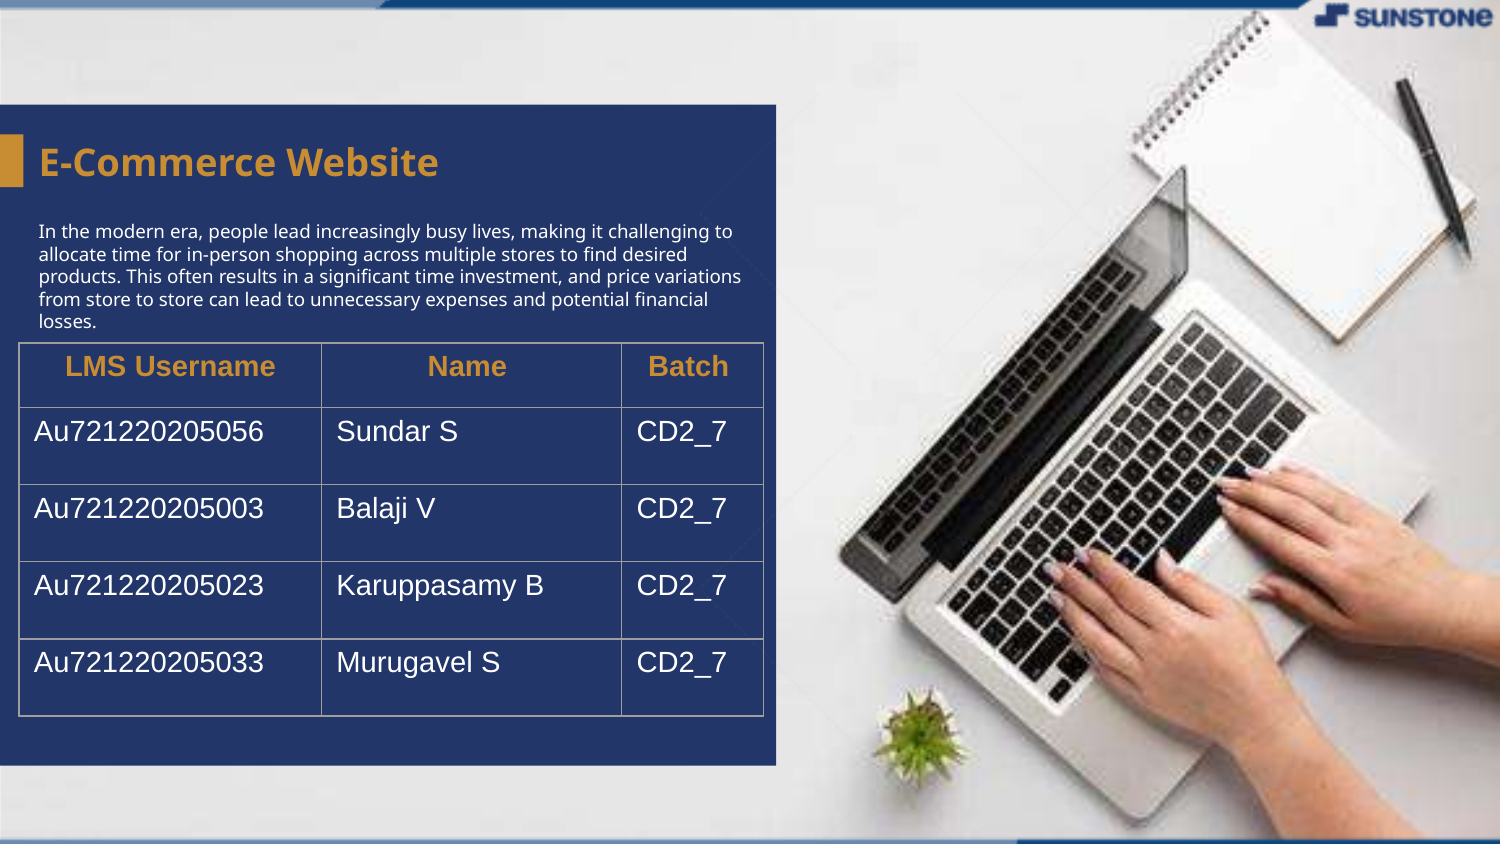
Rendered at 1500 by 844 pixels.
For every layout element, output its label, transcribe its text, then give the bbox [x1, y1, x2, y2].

table_cell CD2_7 [622, 640, 694, 715]
table_cell CD2_7 [622, 408, 694, 484]
table_cell Au721220205033 [20, 640, 321, 715]
table_header LMS Username [20, 344, 321, 407]
picture [0, 0, 1500, 844]
table_cell CD2_7 [622, 485, 694, 561]
table_cell Balaji V [322, 485, 621, 561]
table_cell Au721220205003 [20, 485, 321, 561]
table_cell Au721220205023 [20, 562, 321, 638]
title E-Commerce Website [23, 132, 585, 190]
table_cell Sundar S [322, 408, 621, 484]
table_cell CD2_7 [622, 562, 694, 638]
table_cell Murugavel S [322, 640, 621, 715]
table_cell Au721220205056 [20, 408, 321, 484]
list In the modern era, people lead increasingly busy lives, making it challenging to allocate time for in-person shopping across multiple stores to find desired products. This often results in a significant time investment, and price variations from store to store can lead to unnecessary expenses and potential financial losses. [23, 212, 694, 342]
table_cell Karuppasamy B [322, 562, 621, 638]
table_header Name [322, 344, 621, 407]
table_header Batch [622, 344, 694, 407]
